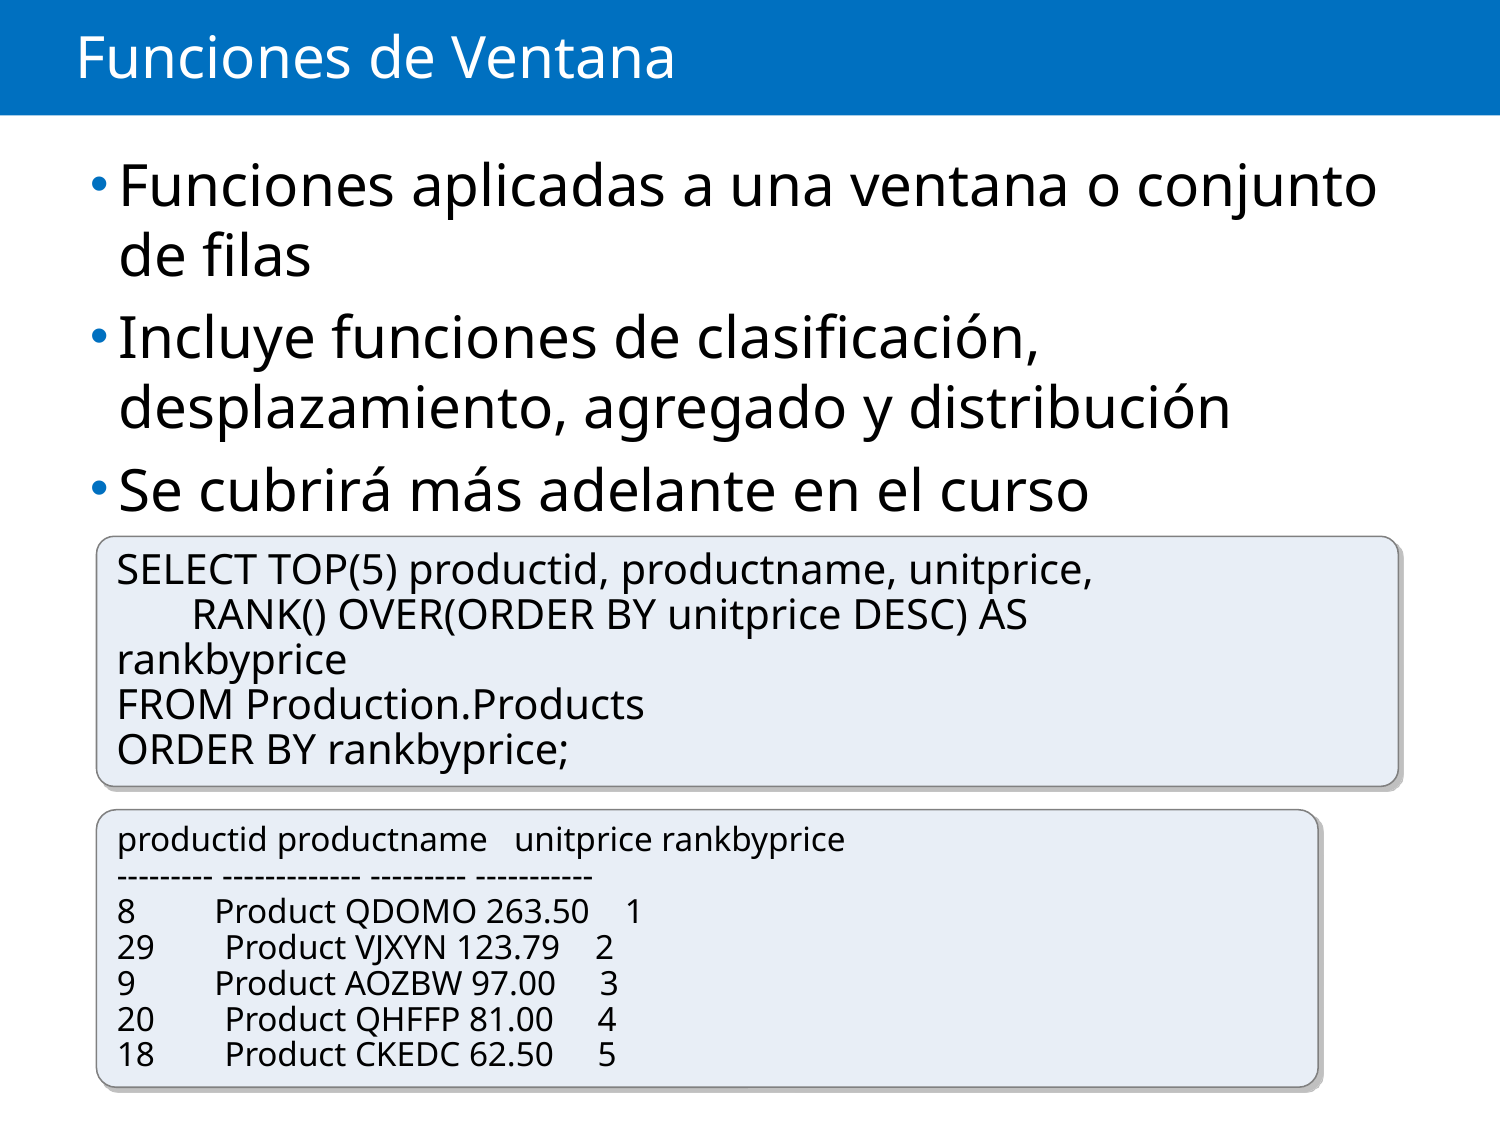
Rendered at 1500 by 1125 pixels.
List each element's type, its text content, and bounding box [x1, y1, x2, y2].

text_box Funciones aplicadas a una ventana o conjunto de filas Incluye funciones de clasificación, desplazamiento, agregado y distribución Se cubrirá más adelante en el curso [75, 140, 1433, 860]
title Funciones de Ventana [75, 0, 1351, 122]
text_box productid productname unitprice rankbyprice --------- ------------- --------- ----------- 8 Product QDOMO 263.50 1 29 Product VJXYN 123.79 2 9 Product AOZBW 97.00 3 20 Product QHFFP 81.00 4 18 Product CKEDC 62.50 5 [96, 809, 1319, 1088]
text_box SELECT TOP(5) productid, productname, unitprice, RANK() OVER(ORDER BY unitprice DESC) AS rankbyprice FROM Production.Products ORDER BY rankbyprice; [96, 536, 1399, 787]
